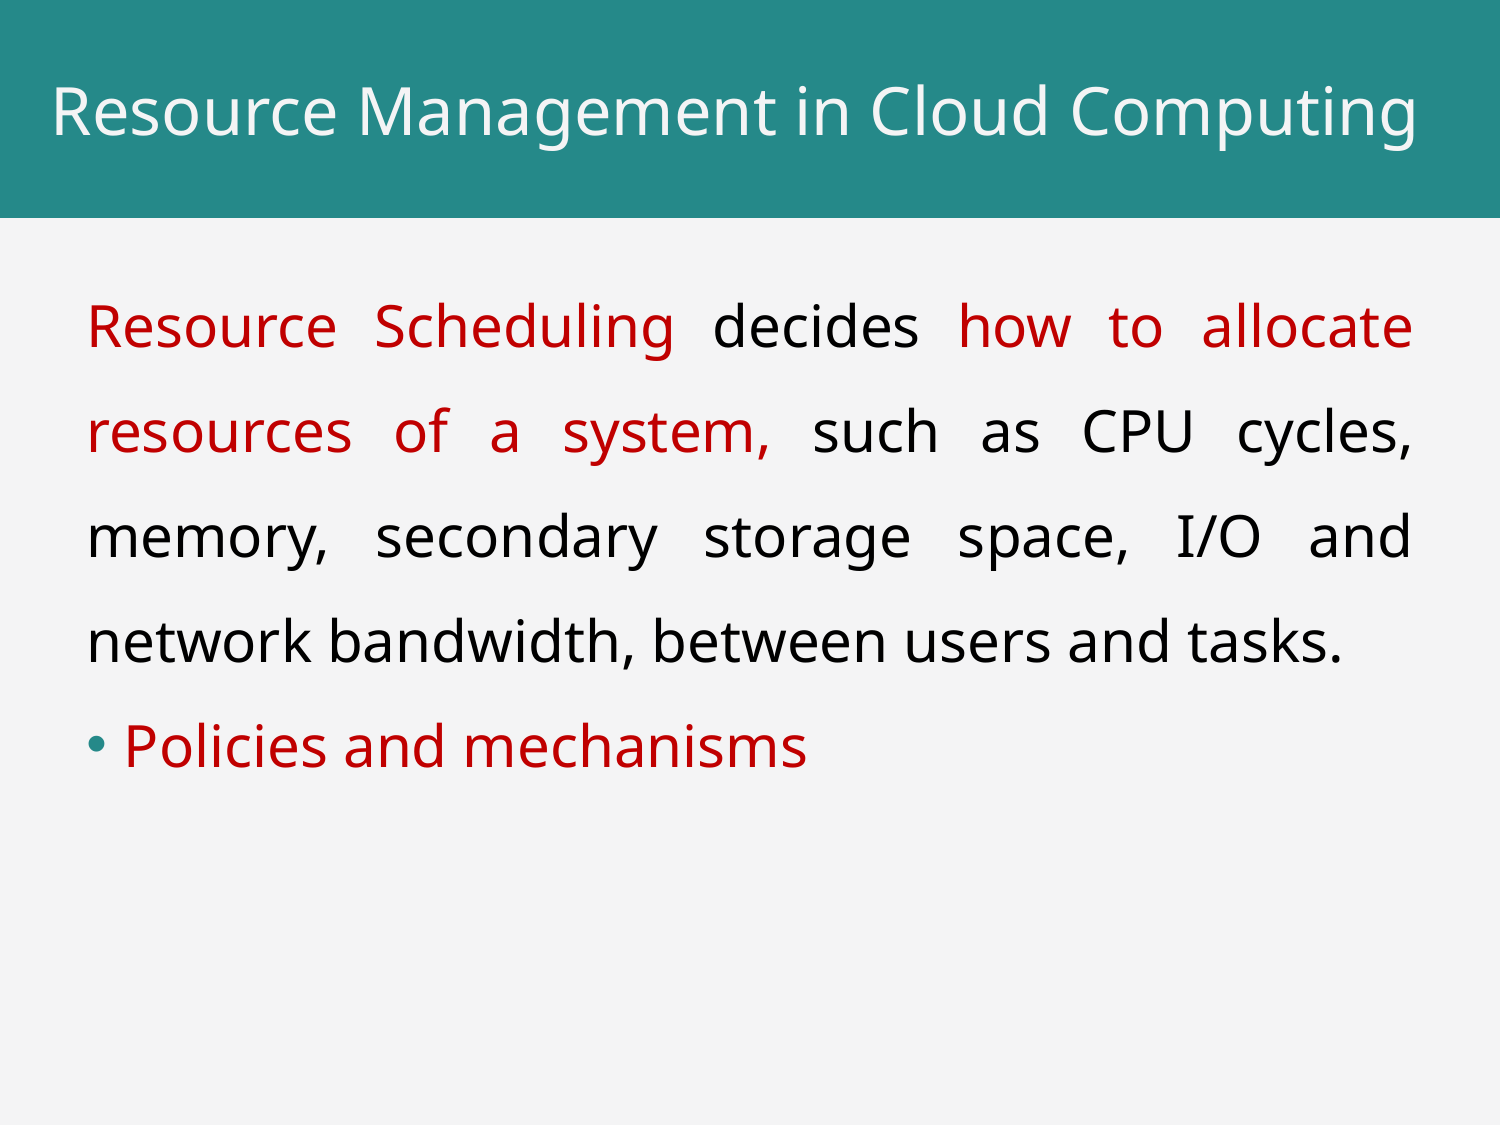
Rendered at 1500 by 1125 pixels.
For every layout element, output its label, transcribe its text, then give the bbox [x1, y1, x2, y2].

list Resource Scheduling decides how to allocate resources of a system, such as CPU cycles, memory, secondary storage space, I/O and network bandwidth, between users and tasks. Policies and mechanisms [71, 247, 1429, 1069]
title Resource Management in Cloud Computing [35, 0, 1465, 218]
